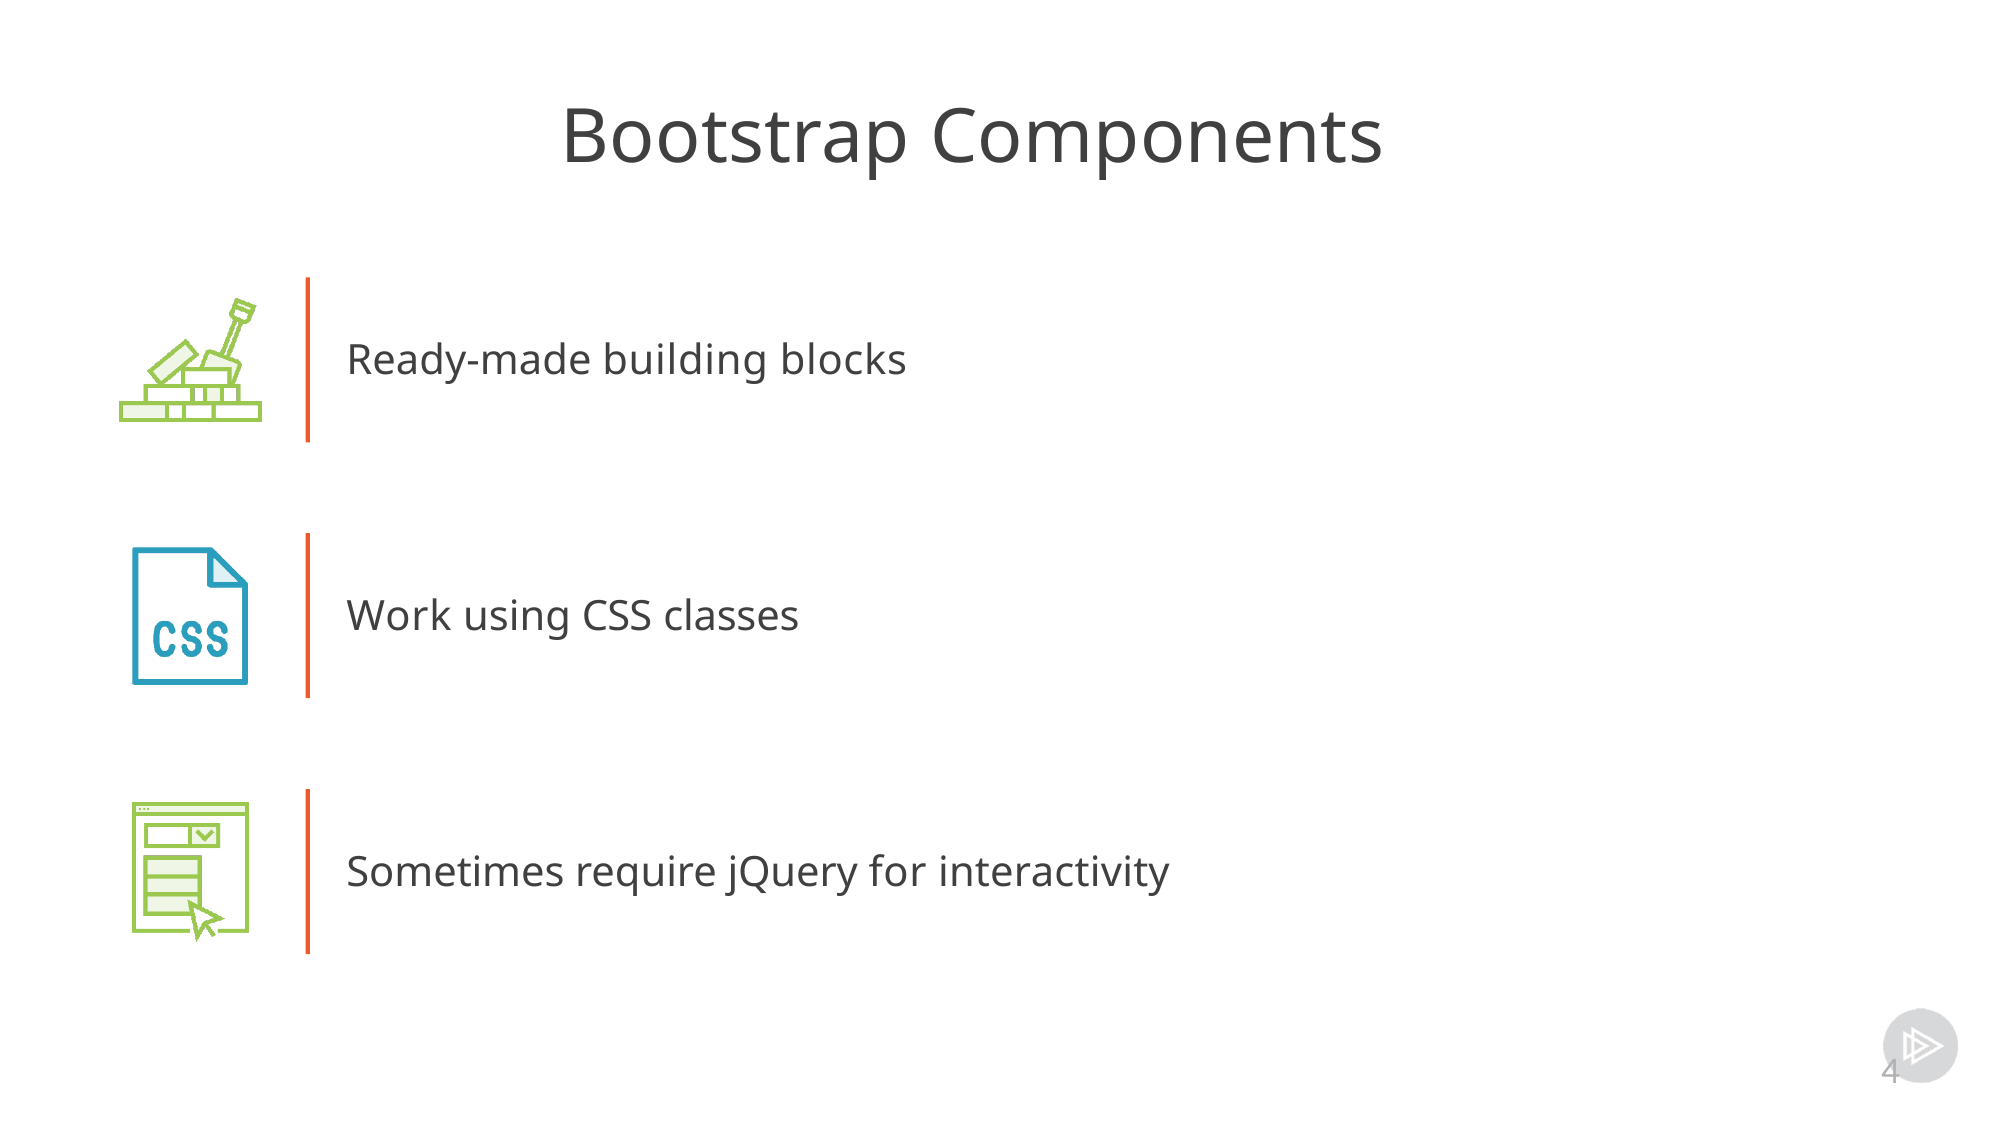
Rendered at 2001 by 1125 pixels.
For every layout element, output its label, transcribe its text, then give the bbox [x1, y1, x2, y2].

text_box Work using CSS classes [344, 586, 842, 639]
text_box Ready-made building blocks [344, 330, 947, 383]
picture [1883, 1008, 1958, 1083]
picture [117, 296, 263, 424]
picture [130, 800, 250, 943]
picture [130, 544, 250, 687]
title Bootstrap Components [558, 84, 1427, 275]
text_box Sometimes require jQuery for interactivity [344, 842, 1234, 895]
slide_number 4 [1440, 1046, 1900, 1103]
